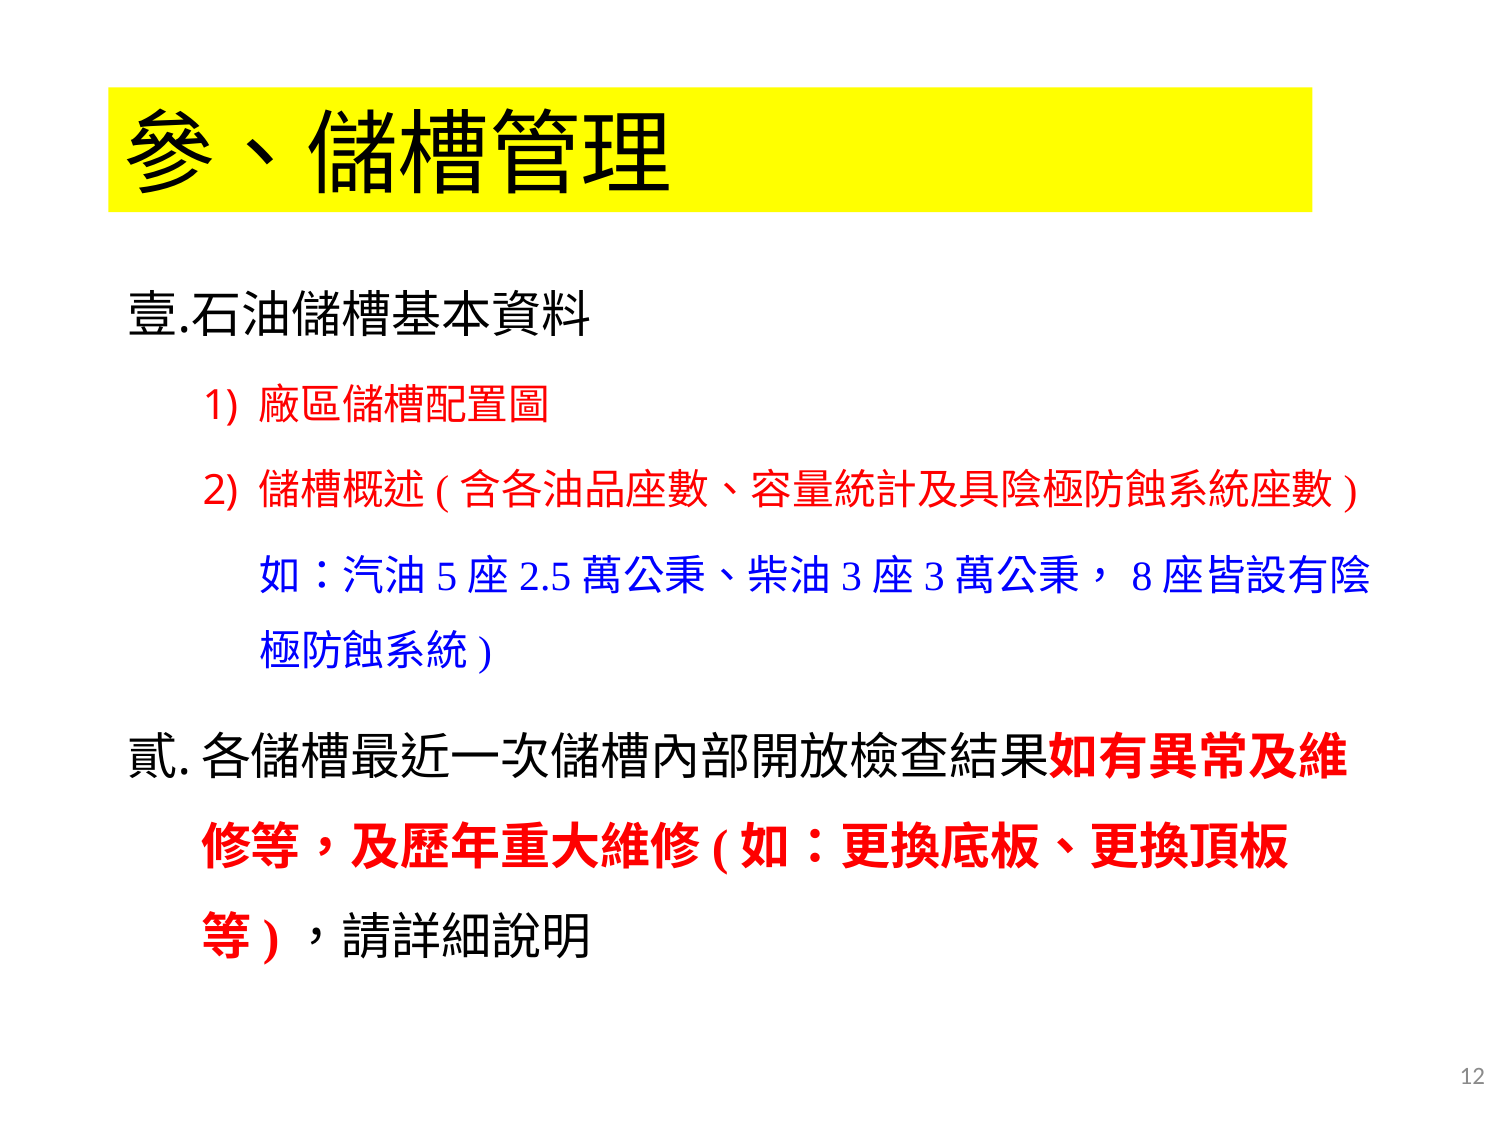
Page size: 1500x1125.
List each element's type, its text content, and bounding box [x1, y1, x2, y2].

text_box 參、儲槽管理 [108, 87, 1313, 213]
list 石油儲槽基本資料 廠區儲槽配置圖 儲槽概述(含各油品座數、容量統計及具陰極防蝕系統座數) 如：汽油5座2.5萬公秉、柴油3座3萬公秉，8座皆設有陰極防蝕系統) 各儲槽最近一次儲槽內部開放檢查結果如有異常及維修等，及歷年重大維修(如：更換底板、更換頂板等)，請詳細說明 [112, 244, 1407, 1046]
slide_number 12 [1154, 1046, 1500, 1103]
